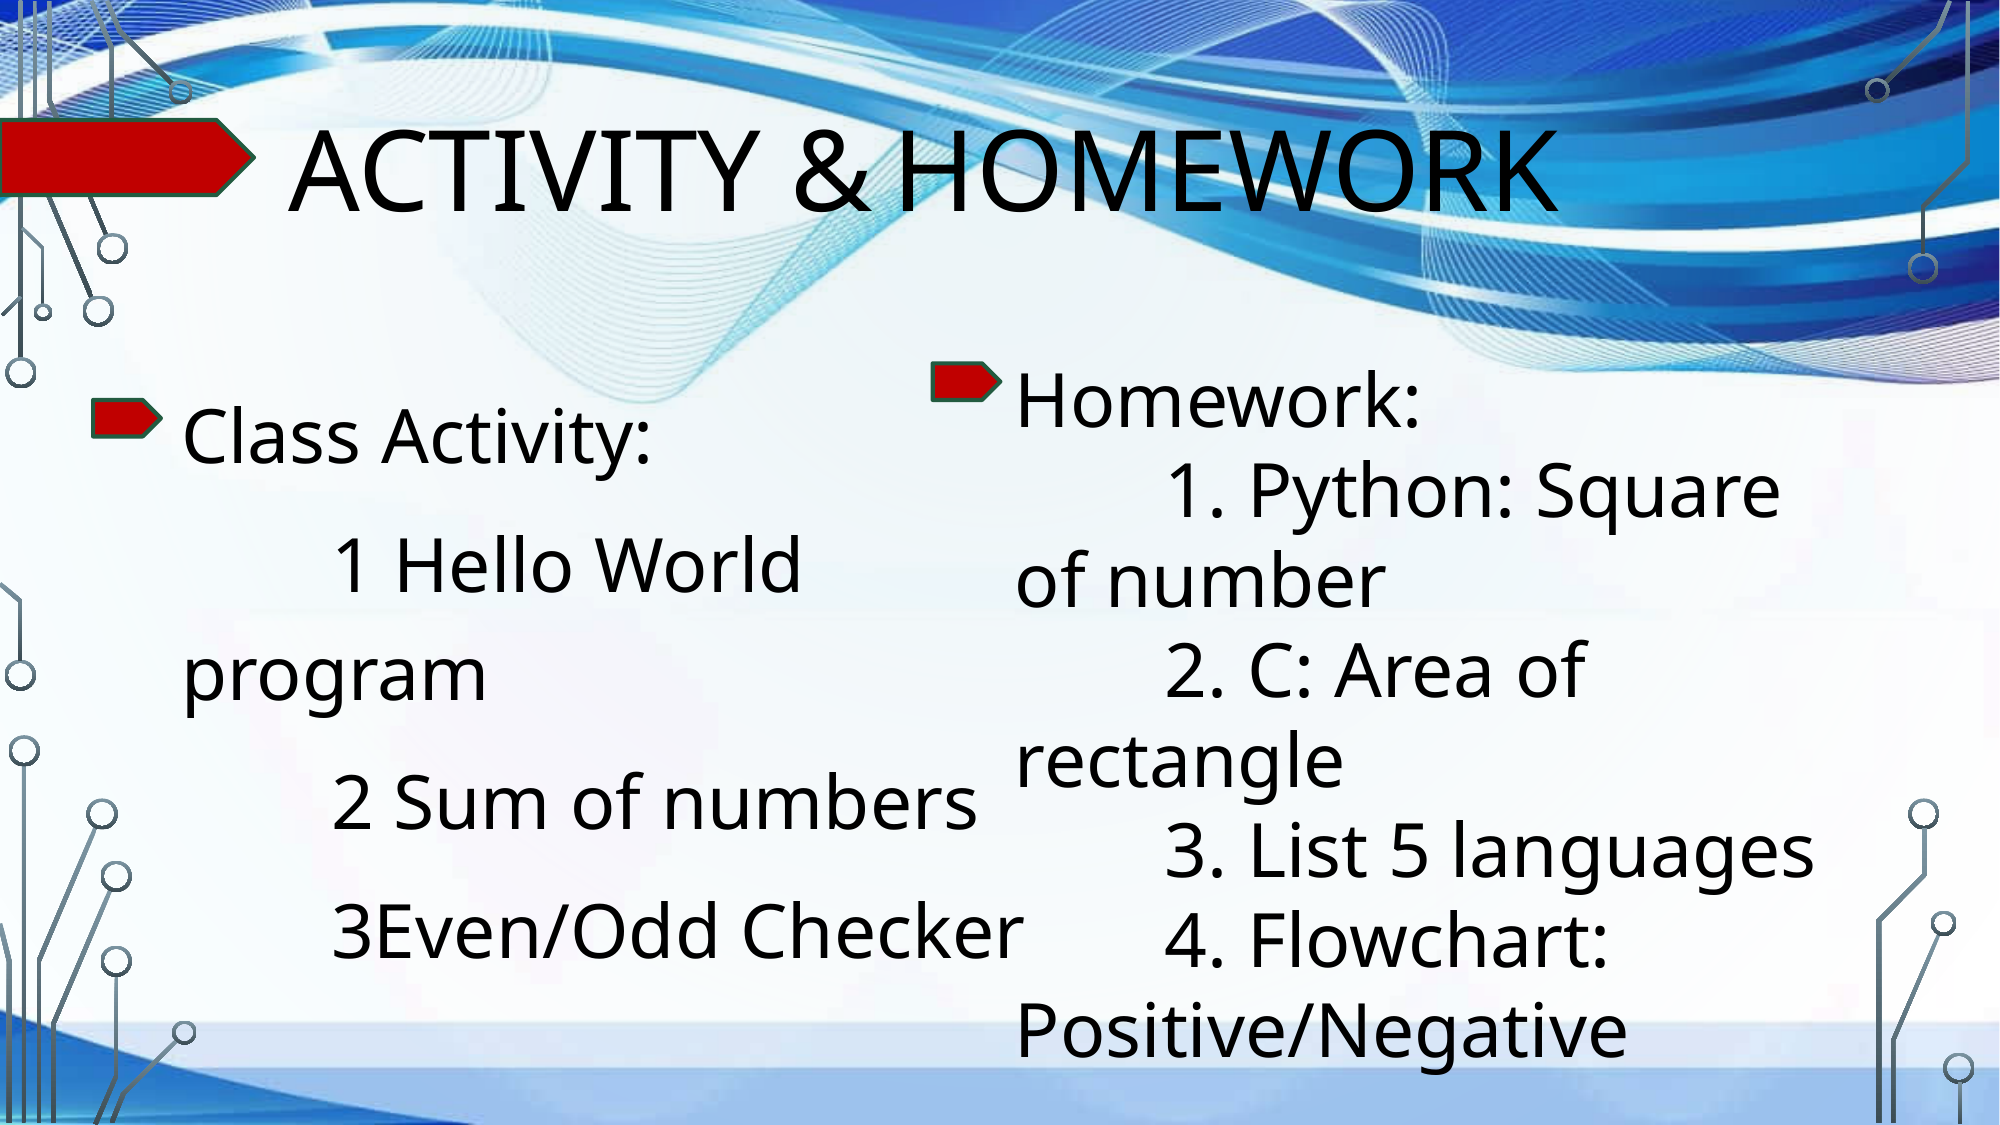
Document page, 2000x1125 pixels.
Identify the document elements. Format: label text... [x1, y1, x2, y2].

title Activity & Homework [273, 81, 1624, 270]
list Class Activity: 1 Hello World program 2 Sum of numbers 3Even/Odd Checker [166, 363, 1000, 906]
text_box Homework: 1. Python: Square of number 2. C: Area of rectangle 3. List 5 languages 4. Flowchart: Positive/Negative [1000, 345, 1882, 1080]
text_box [0, 117, 257, 198]
text_box [91, 397, 163, 439]
text_box [930, 361, 1000, 403]
